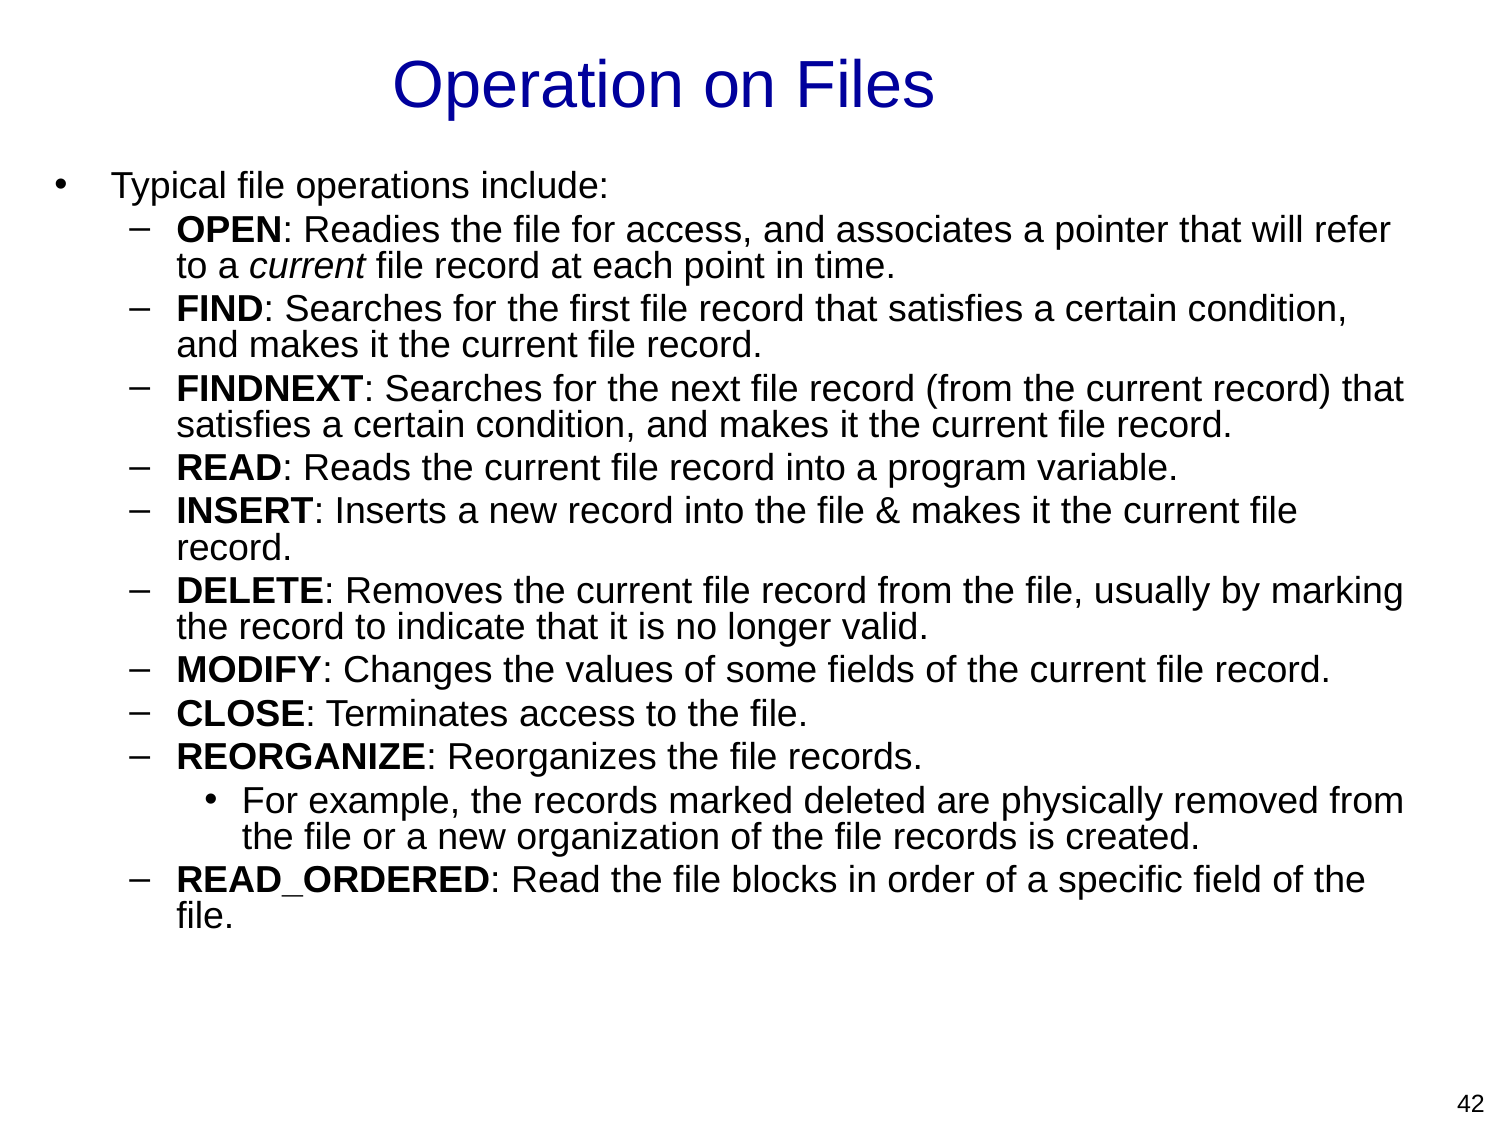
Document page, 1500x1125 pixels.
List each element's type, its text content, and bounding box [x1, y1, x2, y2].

title Operation on Files [24, 24, 1304, 138]
list Typical file operations include: OPEN: Readies the file for access, and associates a pointer that will refer to a current file record at each point in time. FIND: Searches for the first file record that satisfies a certain condition, and makes it the current file record. FINDNEXT: Searches for the next file record (from the current record) that satisfies a certain condition, and makes it the current file record. READ: Reads the current file record into a program variable. INSERT: Inserts a new record into the file & makes it the current file record. DELETE: Removes the current file record from the file, usually by marking the record to indicate that it is no longer valid. MODIFY: Changes the values of some fields of the current file record. CLOSE: Terminates access to the file. REORGANIZE: Reorganizes the file records. For example, the records marked deleted are physically removed from the file or a new organization of the file records is created. READ_ORDERED: Read the file blocks in order of a specific field of the file. [39, 162, 1425, 1013]
